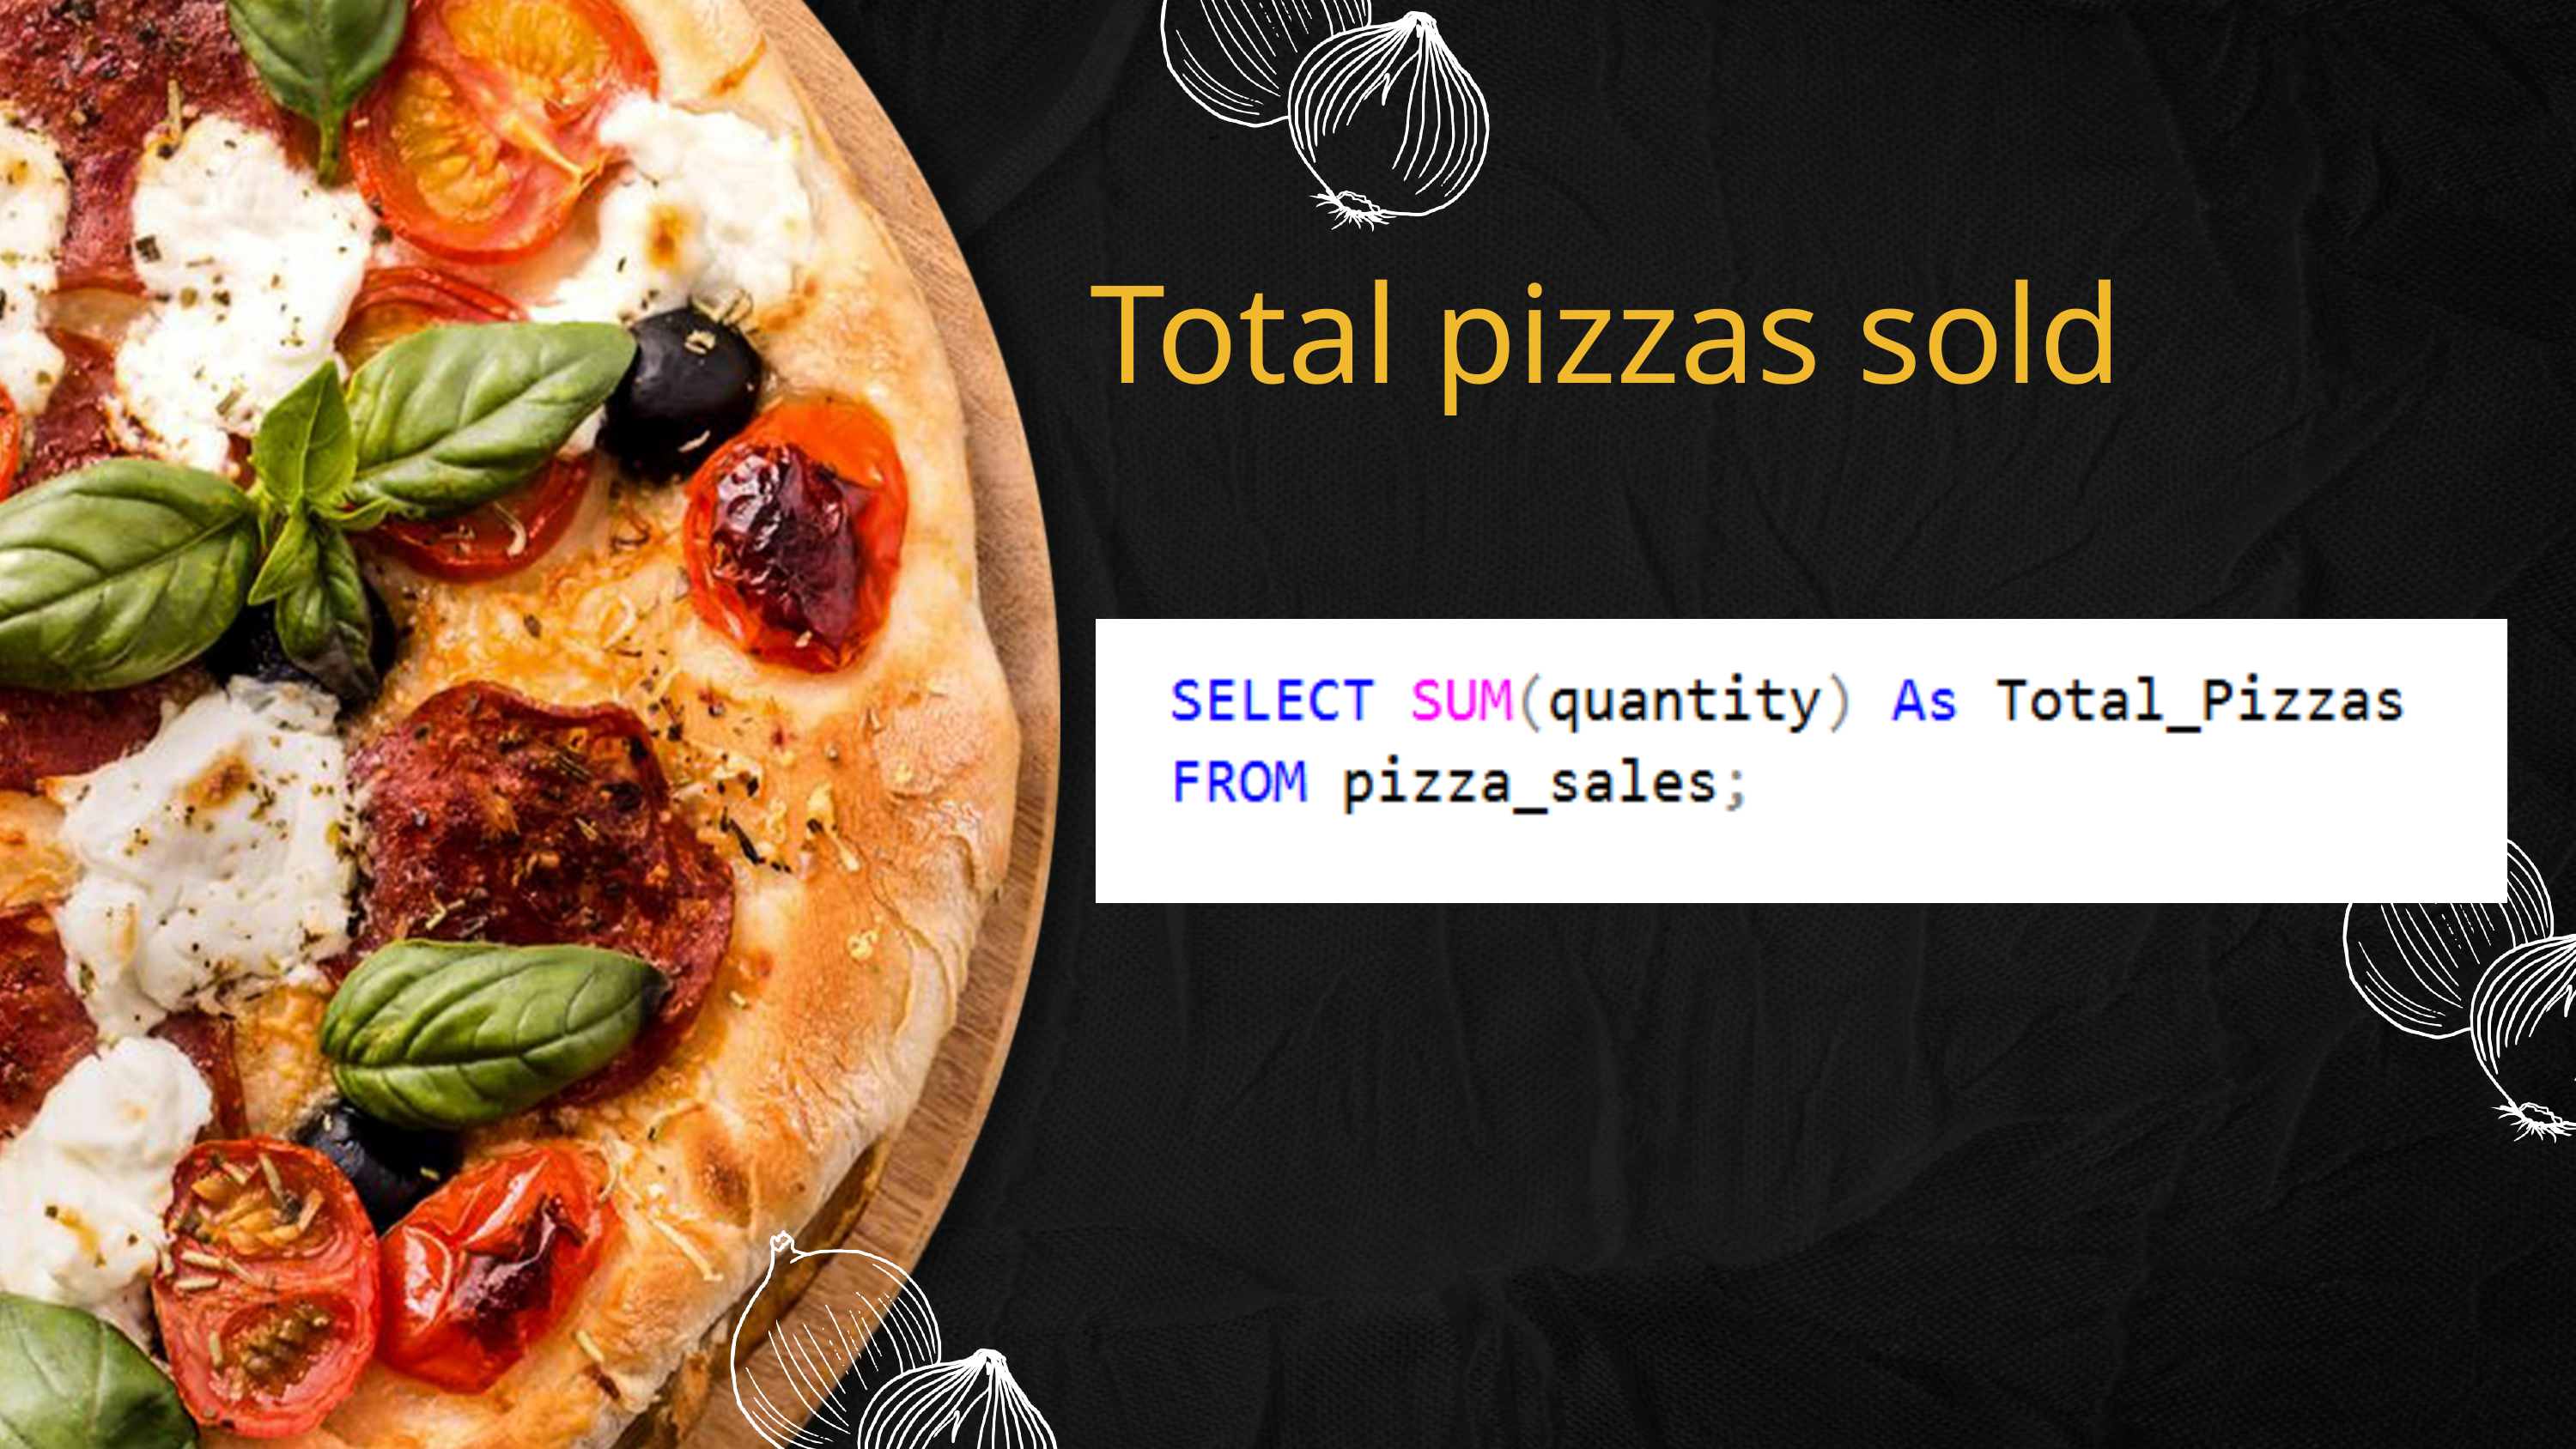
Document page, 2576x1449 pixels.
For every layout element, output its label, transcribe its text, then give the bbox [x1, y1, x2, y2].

text_box [1096, 619, 2508, 903]
text_box [1160, 0, 1490, 232]
text_box [2342, 804, 2576, 1143]
text_box [730, 1230, 1060, 1449]
text_box [0, 0, 2576, 1449]
text_box Total pizzas sold [1090, 274, 2532, 410]
